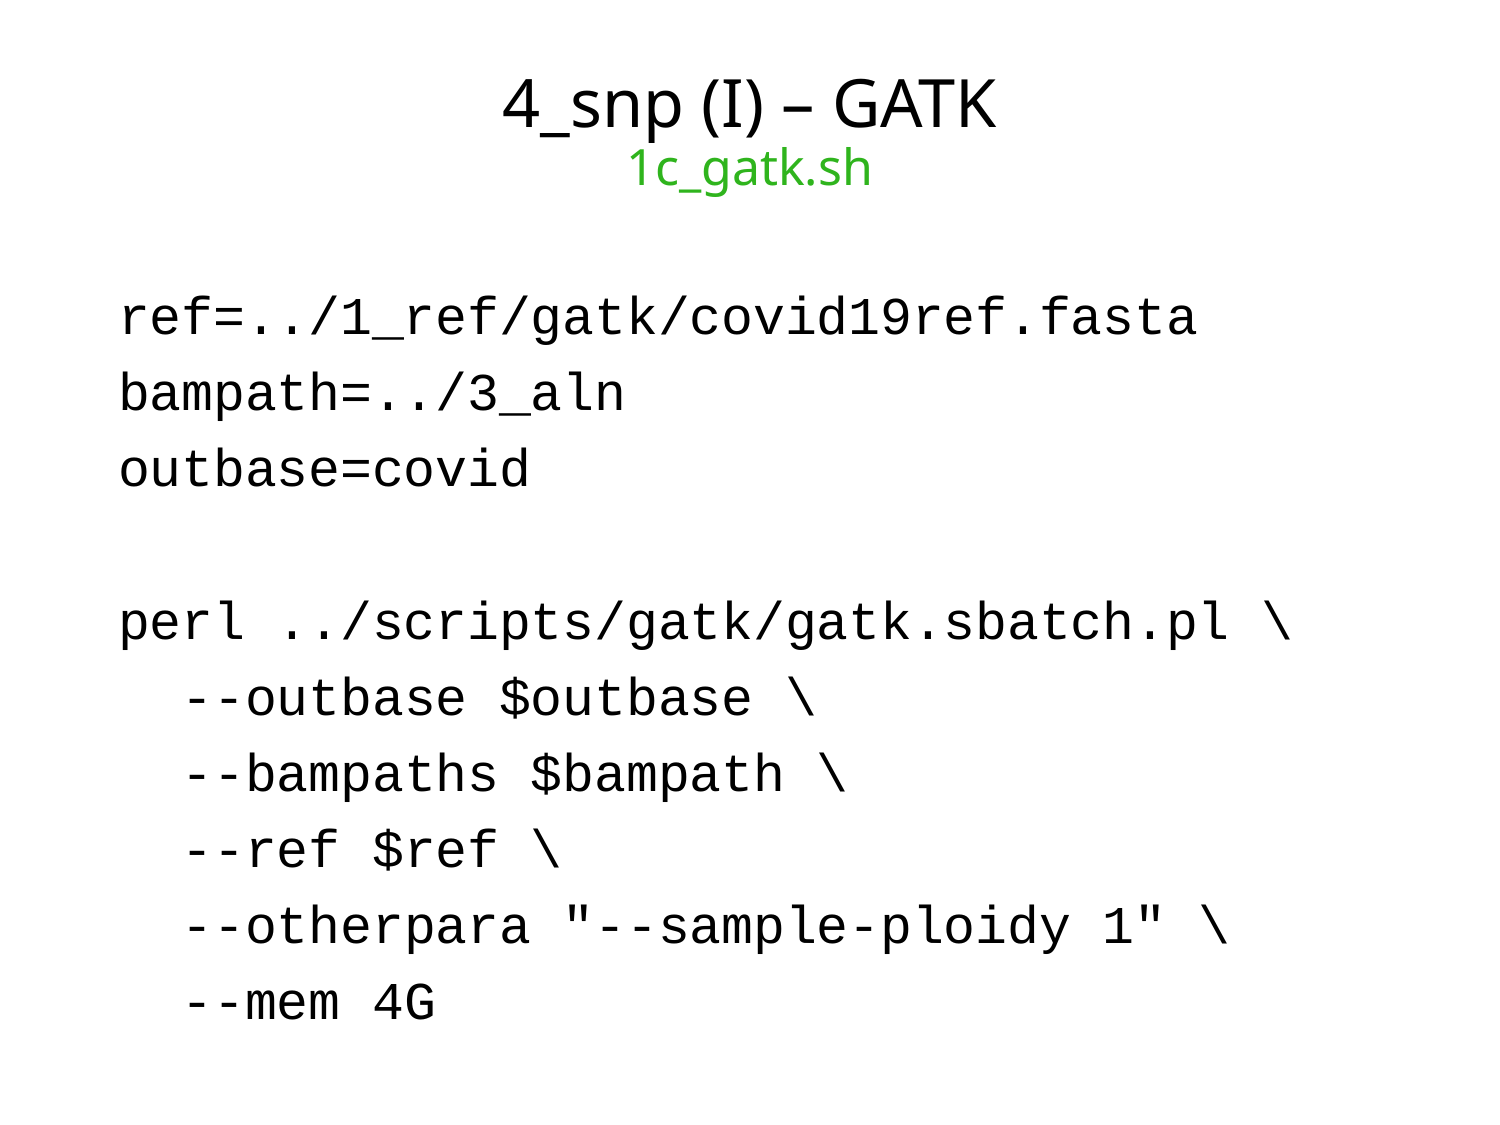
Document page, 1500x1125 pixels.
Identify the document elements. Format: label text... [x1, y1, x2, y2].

title 4_snp (I) – GATK 1c_gatk.sh [103, 41, 1397, 225]
list ref=../1_ref/gatk/covid19ref.fasta bampath=../3_aln outbase=covid perl ../scripts/gatk/gatk.sbatch.pl \ --outbase $outbase \ --bampaths $bampath \ --ref $ref \ --otherpara "--sample-ploidy 1" \ --mem 4G [103, 281, 1397, 1044]
